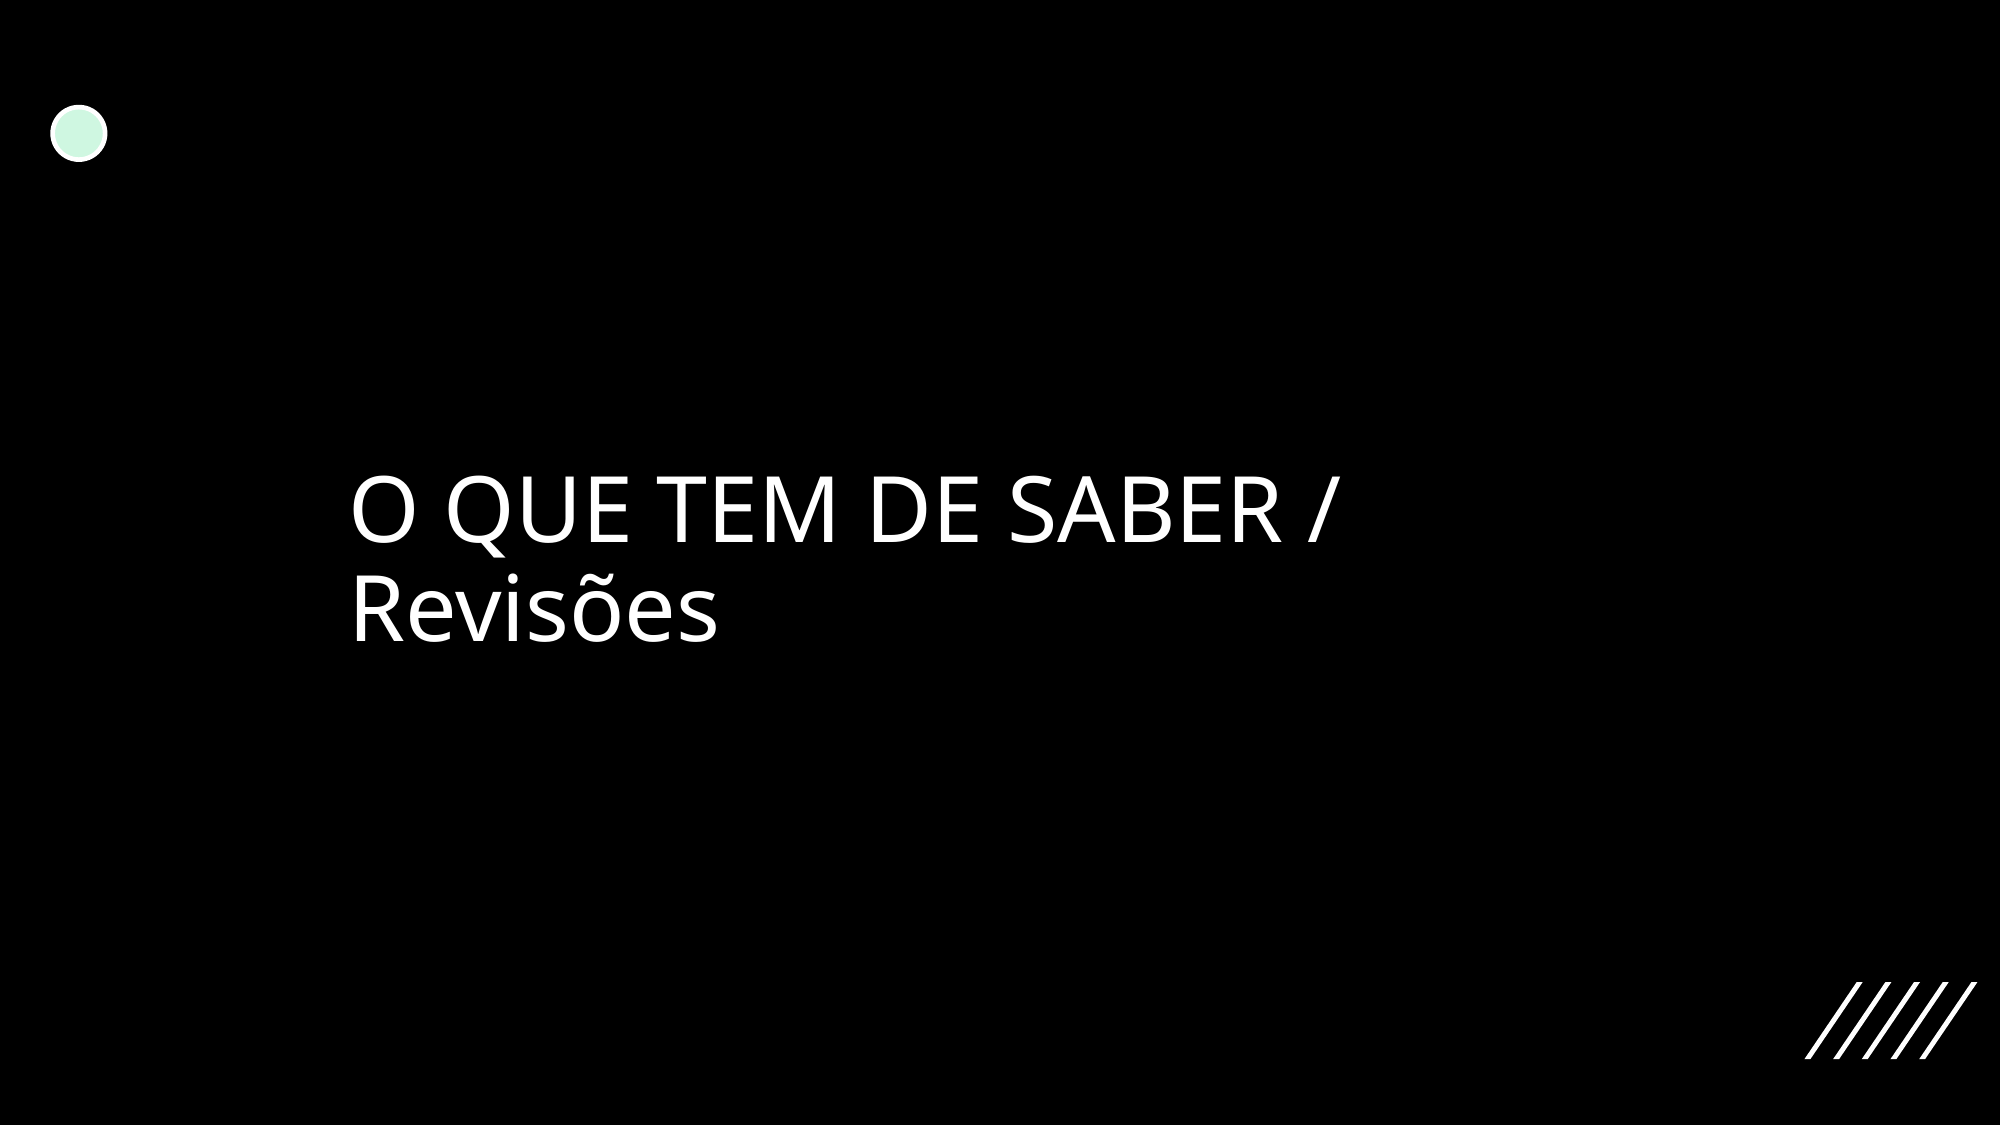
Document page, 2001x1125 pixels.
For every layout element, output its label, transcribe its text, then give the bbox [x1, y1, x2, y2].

title O QUE TEM DE SABER / Revisões [333, 453, 1667, 672]
